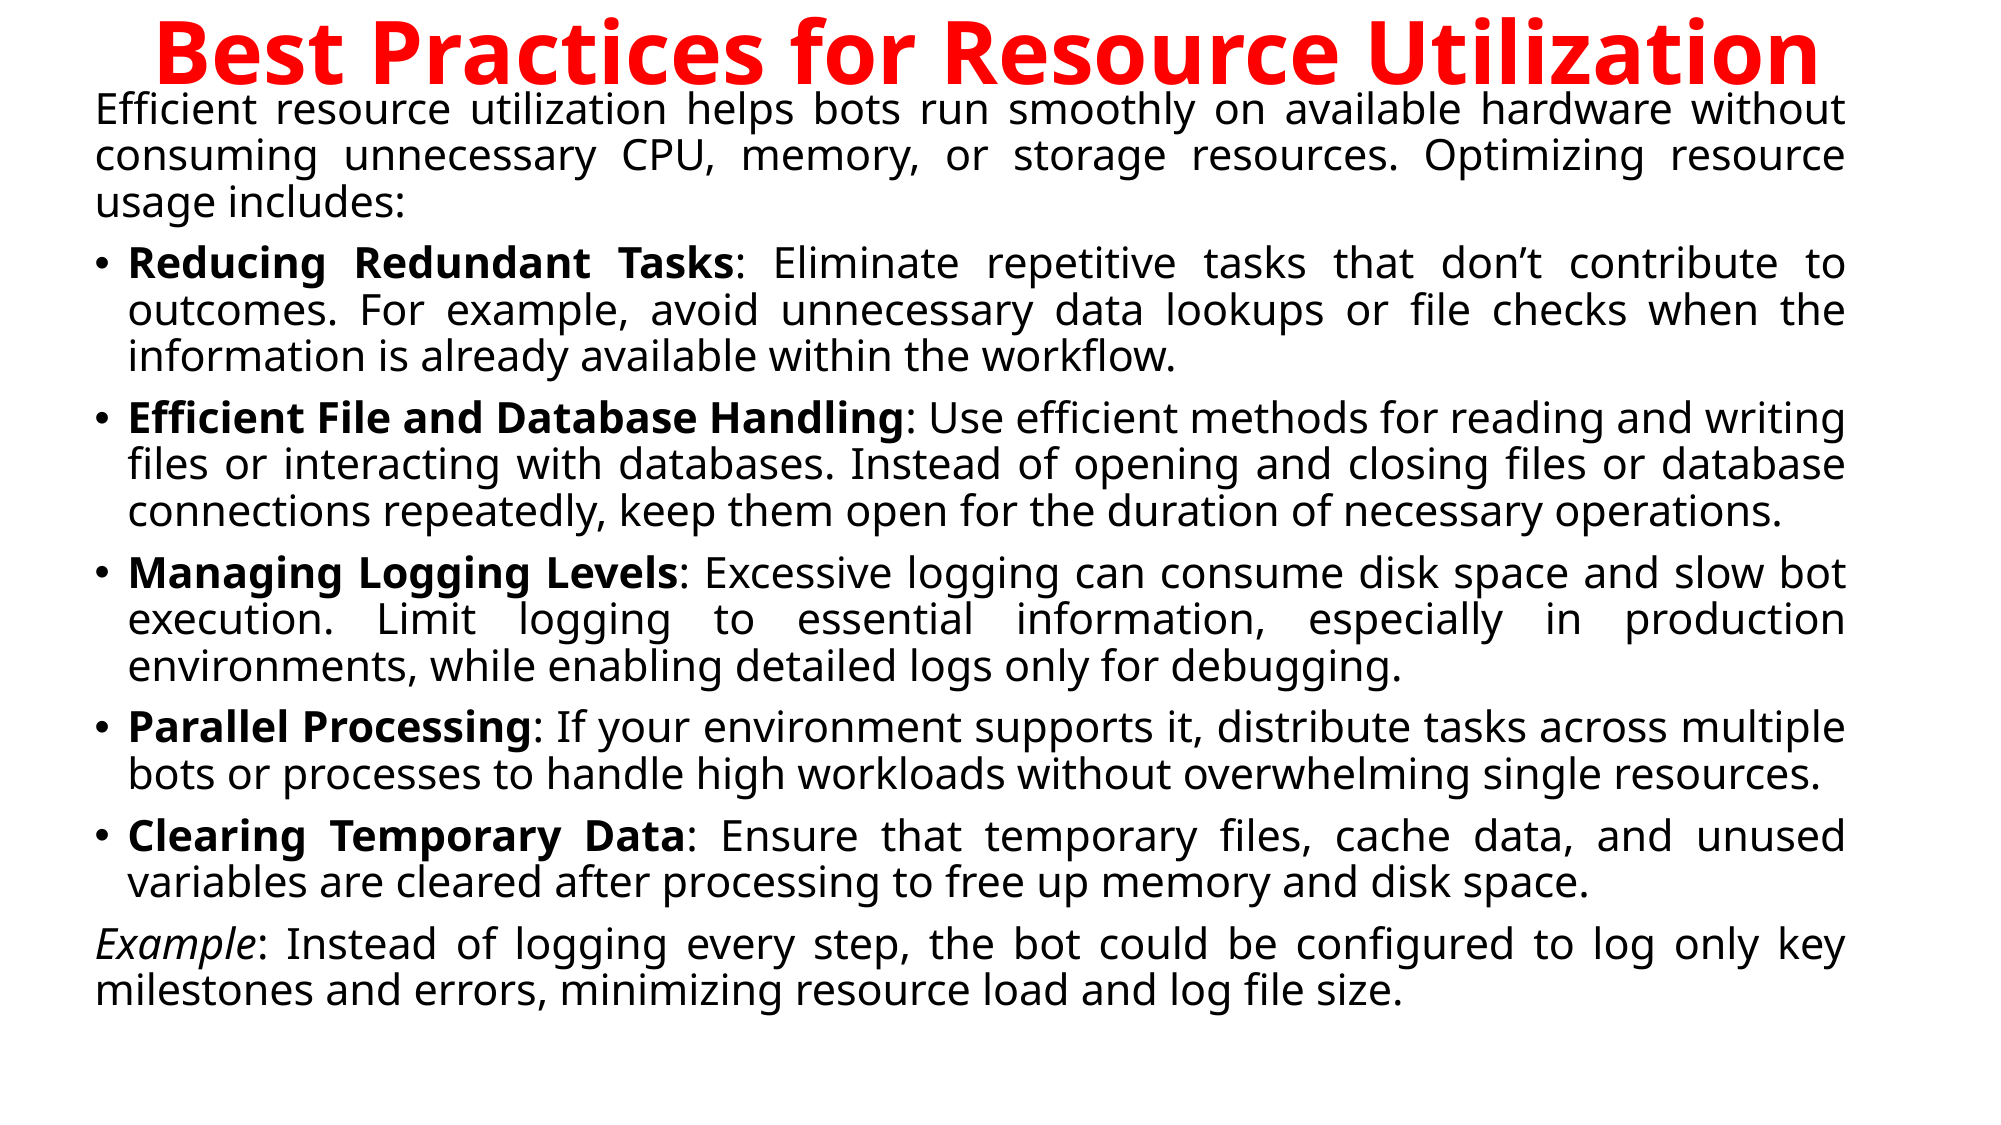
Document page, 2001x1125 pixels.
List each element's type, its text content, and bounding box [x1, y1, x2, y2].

title Best Practices for Resource Utilization [137, 0, 1863, 79]
list Efficient resource utilization helps bots run smoothly on available hardware without consuming unnecessary CPU, memory, or storage resources. Optimizing resource usage includes: Reducing Redundant Tasks: Eliminate repetitive tasks that don’t contribute to outcomes. For example, avoid unnecessary data lookups or file checks when the information is already available within the workflow. Efficient File and Database Handling: Use efficient methods for reading and writing files or interacting with databases. Instead of opening and closing files or database connections repeatedly, keep them open for the duration of necessary operations. Managing Logging Levels: Excessive logging can consume disk space and slow bot execution. Limit logging to essential information, especially in production environments, while enabling detailed logs only for debugging. Parallel Processing: If your environment supports it, distribute tasks across multiple bots or processes to handle high workloads without overwhelming single resources. Clearing Temporary Data: Ensure that temporary files, cache data, and unused variables are cleared after processing to free up memory and disk space. Example: Instead of logging every step, the bot could be configured to log only key milestones and errors, minimizing resource load and log file size. [79, 79, 1863, 1084]
